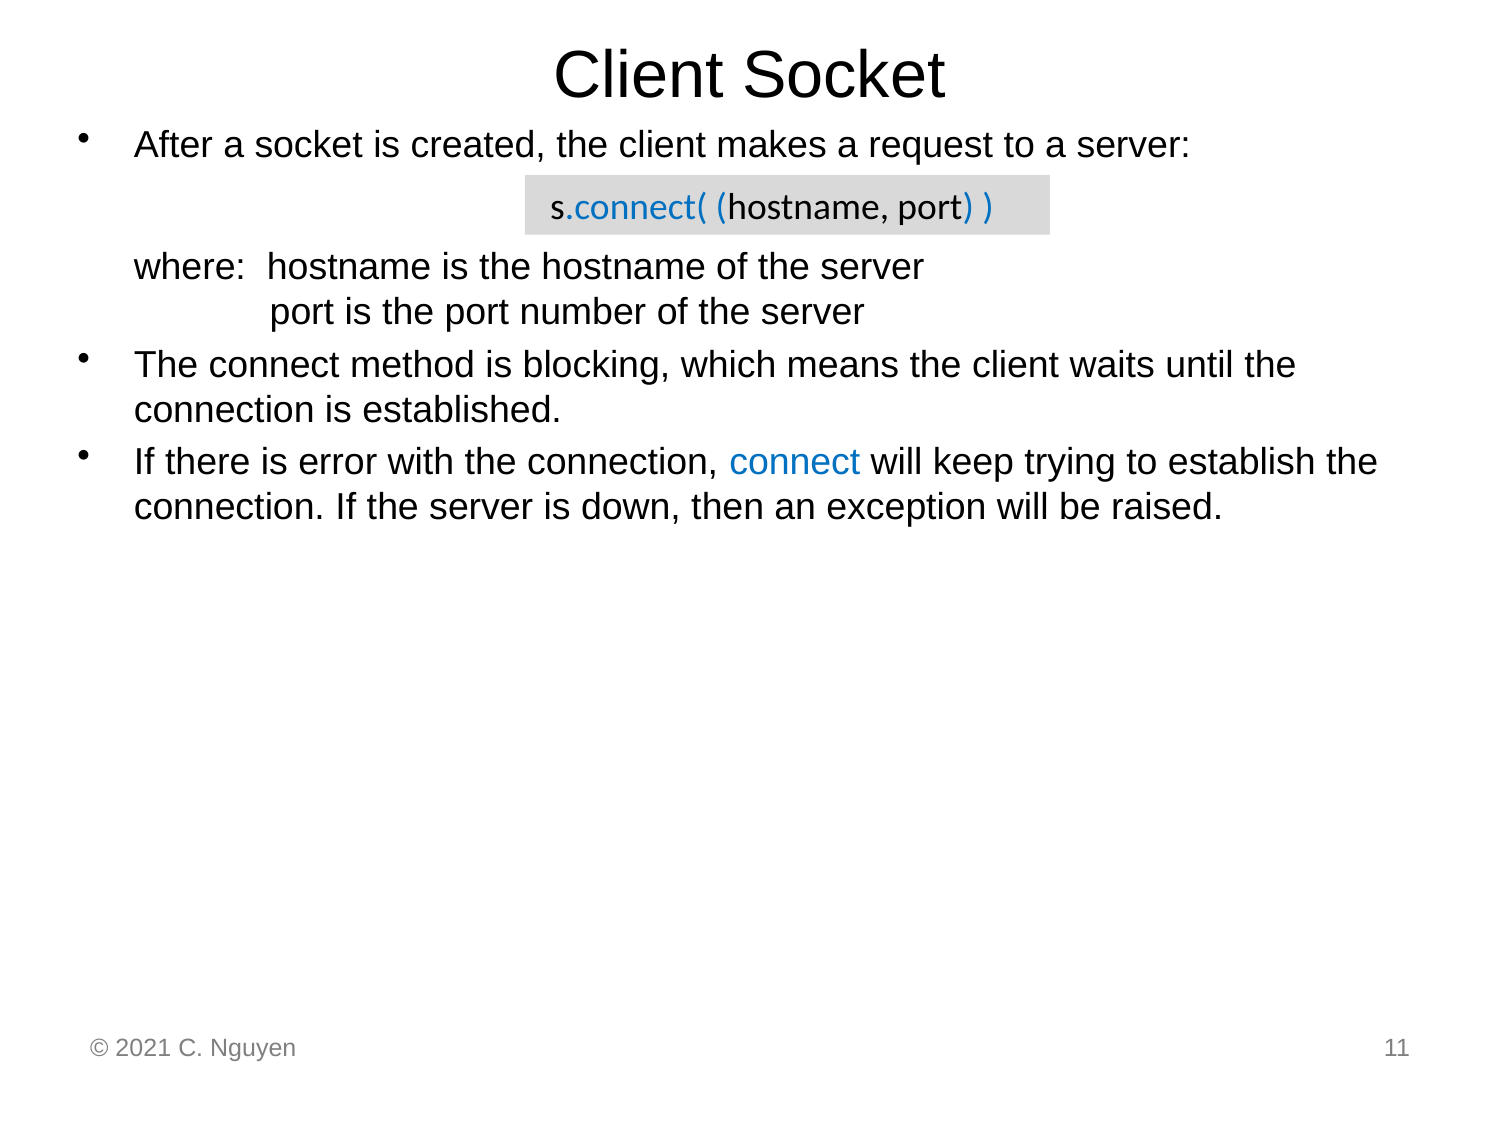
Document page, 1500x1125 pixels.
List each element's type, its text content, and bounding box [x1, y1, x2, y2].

slide_number © 2021 C. Nguyen [74, 1024, 426, 1103]
text_box s.connect( (hostname, port) ) [524, 174, 1050, 235]
slide_number 11 [1074, 1024, 1426, 1103]
list After a socket is created, the client makes a request to a server: where: hostname is the hostname of the server port is the port number of the server The connect method is blocking, which means the client waits until the connection is established. If there is error with the connection, connect will keep trying to establish the connection. If the server is down, then an exception will be raised. [62, 112, 1438, 1051]
title Client Socket [74, 12, 1426, 112]
